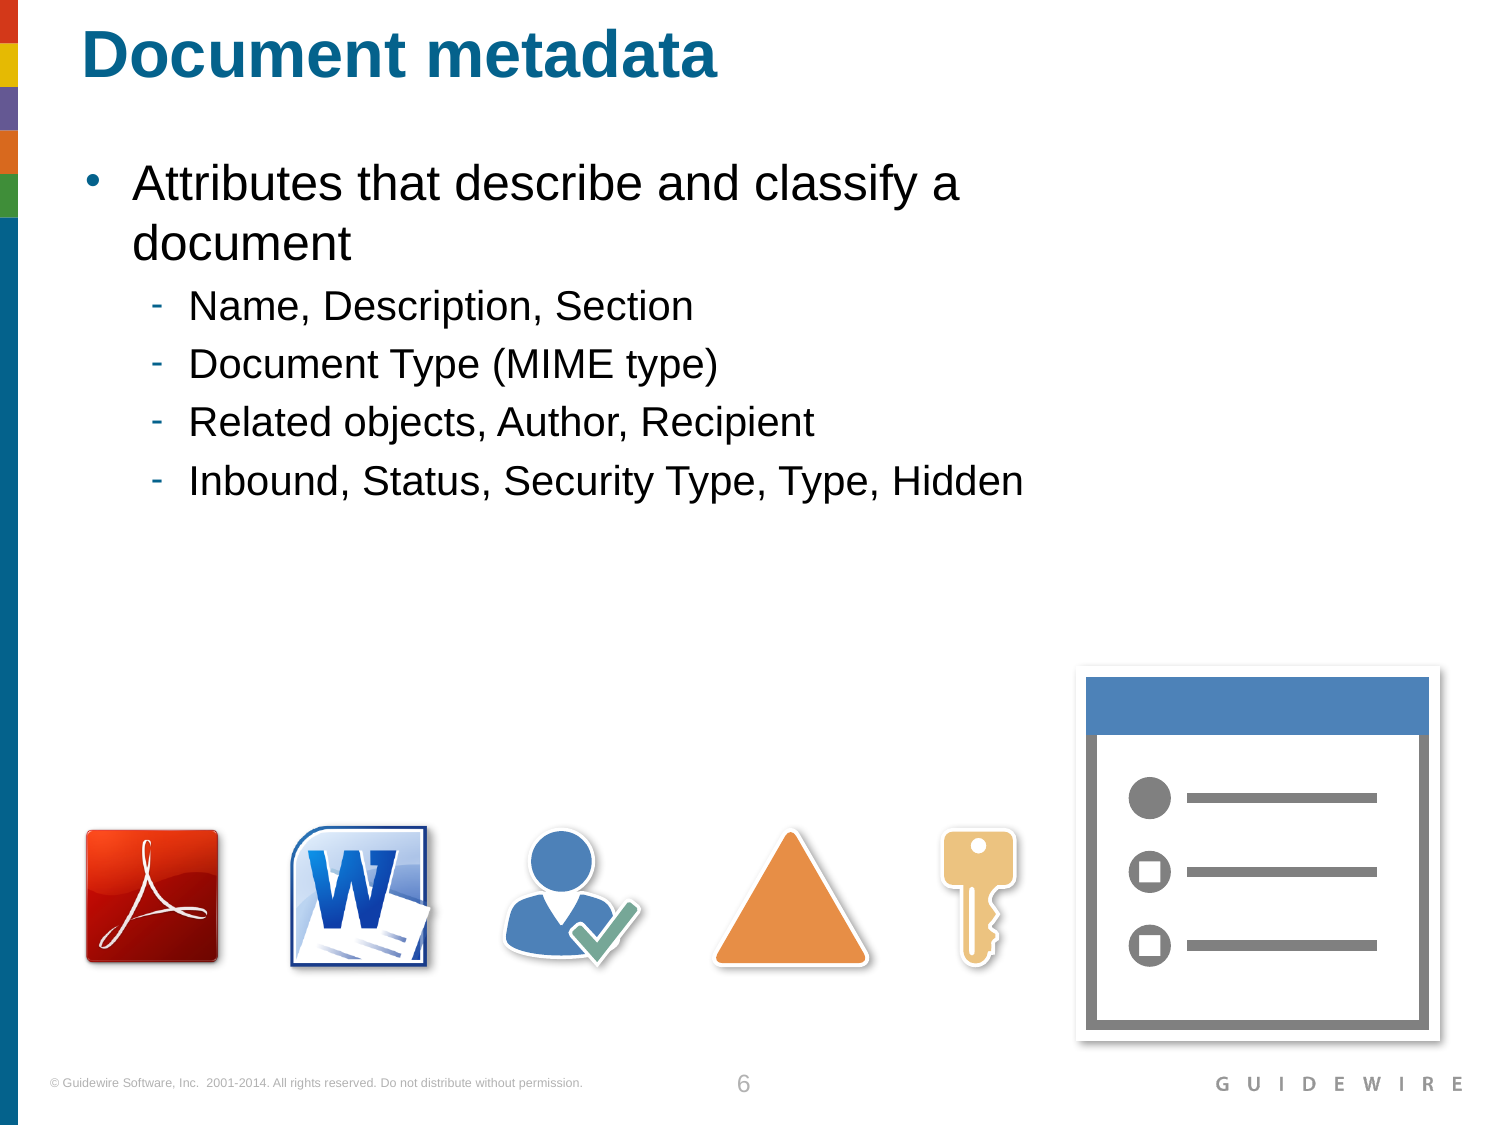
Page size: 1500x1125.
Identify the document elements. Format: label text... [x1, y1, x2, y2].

picture [1215, 1073, 1480, 1096]
picture [937, 824, 1021, 971]
picture [499, 824, 645, 971]
picture [708, 824, 873, 971]
list Attributes that describe and classify a document Name, Description, Section Document Type (MIME type) Related objects, Author, Recipient Inbound, Status, Security Type, Type, Hidden [85, 149, 1068, 1050]
picture [289, 824, 436, 971]
picture [1067, 657, 1449, 1050]
title Document metadata [81, 19, 1446, 142]
picture [78, 824, 225, 971]
